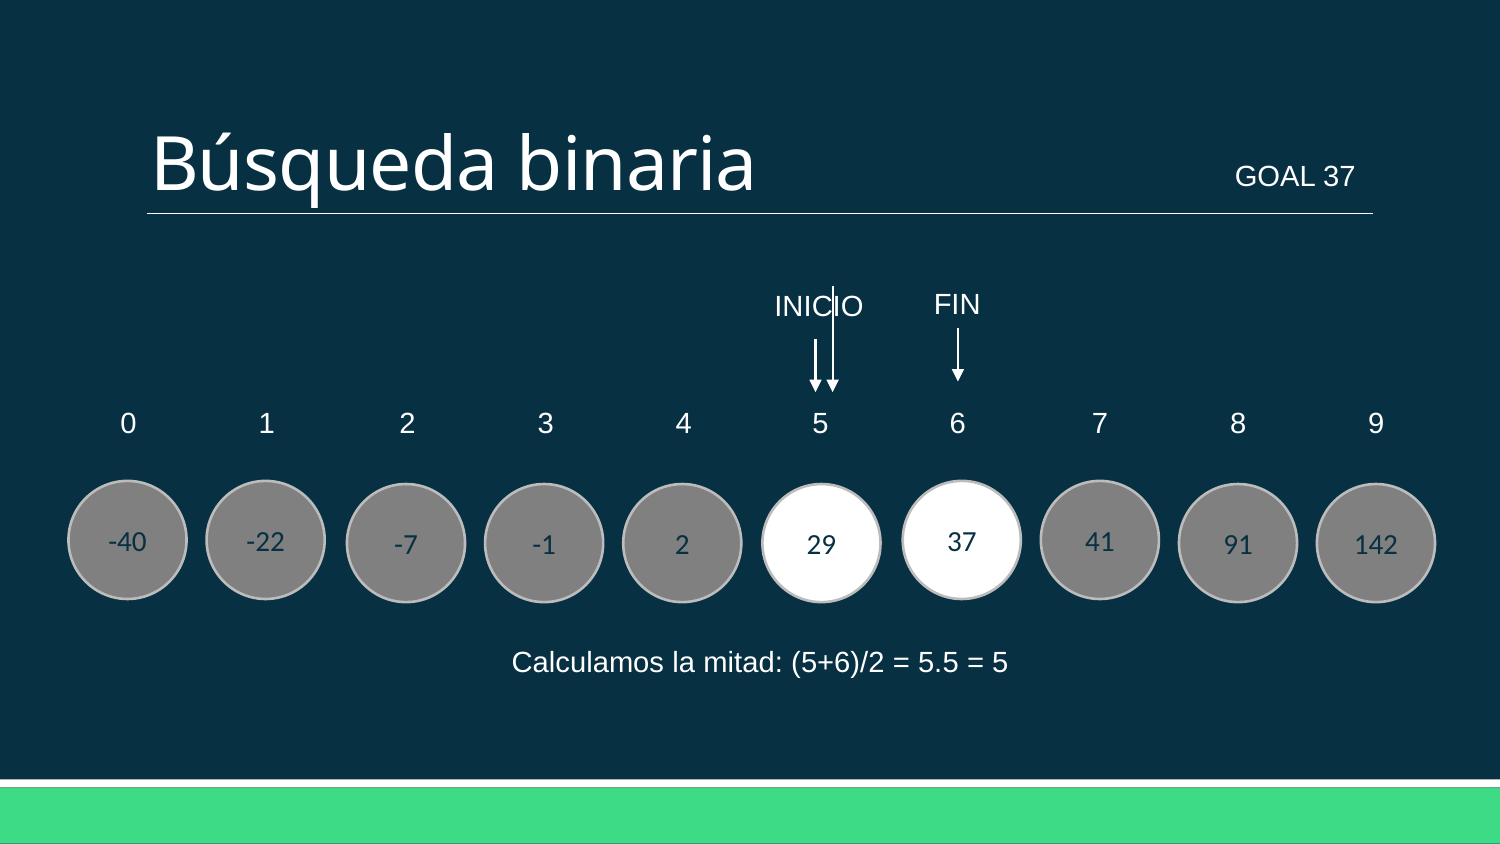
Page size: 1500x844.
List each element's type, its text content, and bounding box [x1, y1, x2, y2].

text_box 2 [371, 396, 443, 447]
text_box FIN [888, 277, 1027, 328]
text_box 1 [231, 396, 303, 447]
text_box 37 [901, 479, 1023, 601]
text_box -22 [205, 479, 326, 601]
text_box 2 [621, 482, 743, 604]
text_box 8 [1202, 396, 1274, 447]
text_box 41 [1039, 479, 1161, 601]
text_box 142 [1315, 482, 1437, 604]
text_box -1 [483, 482, 605, 604]
text_box -7 [345, 482, 467, 604]
title Búsqueda binaria [135, 35, 1373, 214]
text_box INICIO [750, 279, 889, 330]
text_box 29 [761, 482, 882, 604]
text_box 0 [93, 396, 164, 447]
text_box 5 [785, 396, 857, 447]
text_box GOAL 37 [1212, 149, 1379, 200]
text_box 7 [1064, 396, 1136, 447]
text_box 6 [922, 396, 994, 447]
text_box -40 [67, 479, 188, 601]
text_box 91 [1177, 482, 1299, 604]
text_box 3 [510, 396, 581, 447]
text_box 4 [648, 396, 720, 447]
text_box 9 [1340, 396, 1412, 447]
text_box Calculamos la mitad: (5+6)/2 = 5.5 = 5 [170, 635, 1351, 686]
